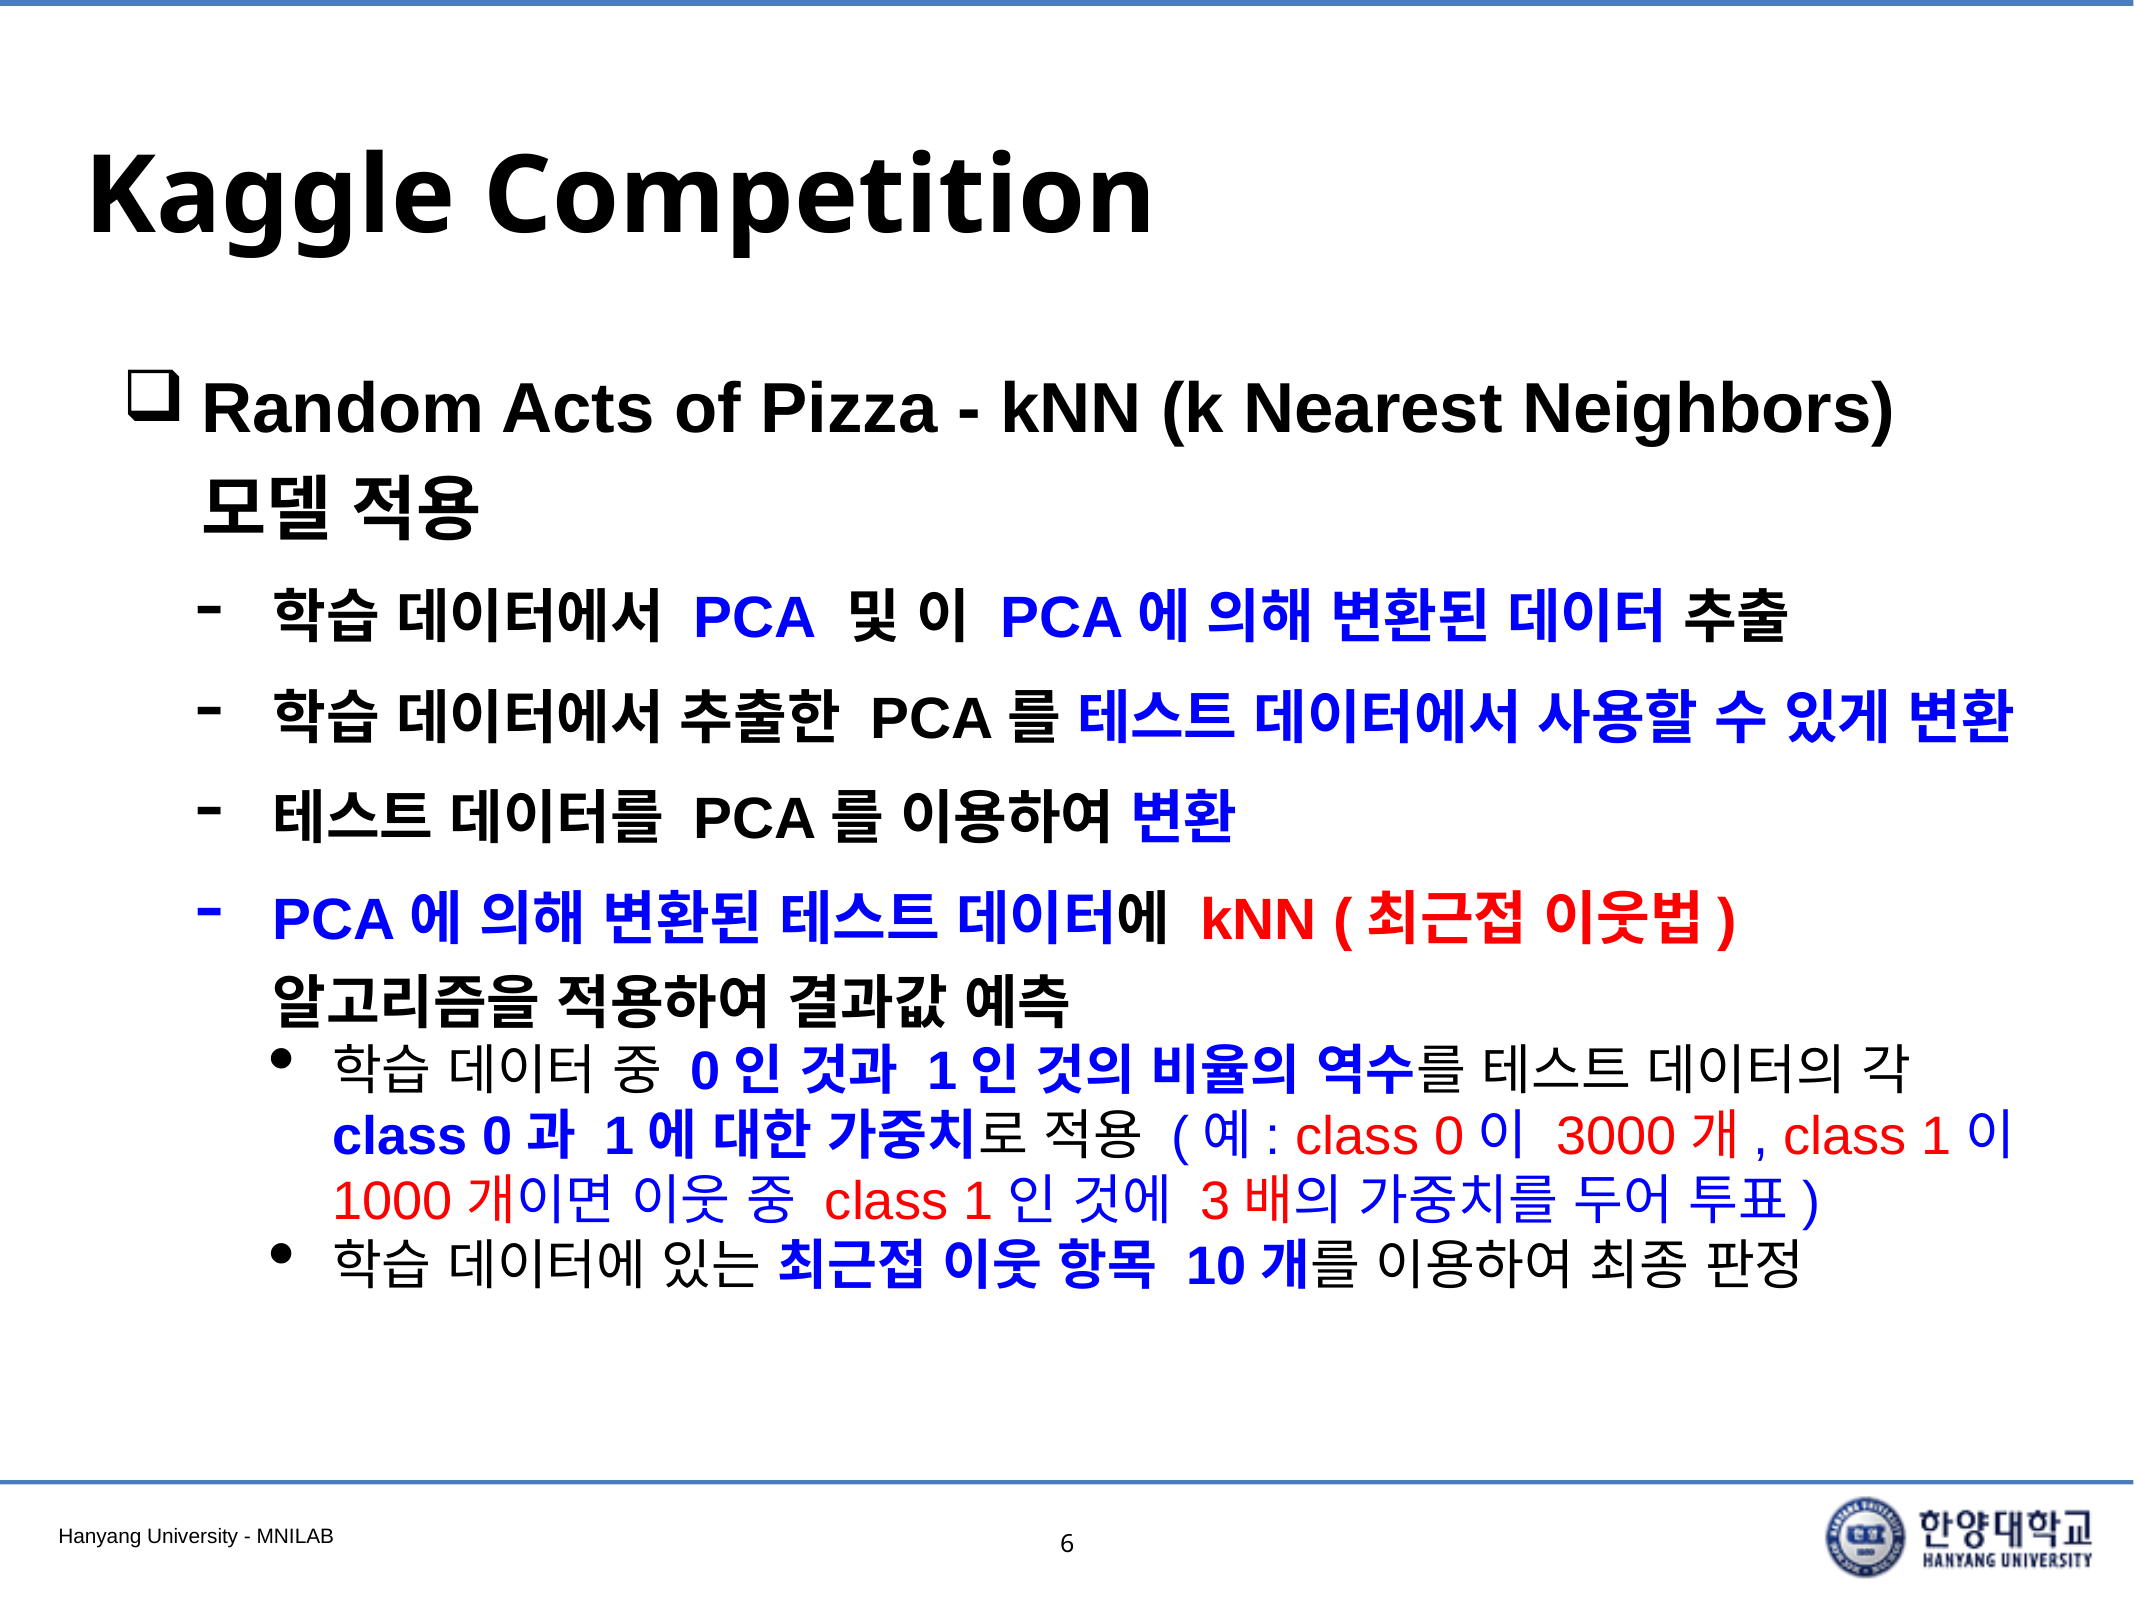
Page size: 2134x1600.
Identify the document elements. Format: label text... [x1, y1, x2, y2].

slide_number 6 [1037, 1518, 1098, 1567]
list Random Acts of Pizza - kNN (k Nearest Neighbors) 모델 적용 학습 데이터에서 PCA 및 이 PCA에 의해 변환된 데이터 추출 학습 데이터에서 추출한 PCA를 테스트 데이터에서 사용할 수 있게 변환 테스트 데이터를 PCA를 이용하여 변환 PCA에 의해 변환된 테스트 데이터에 kNN (최근접 이웃법) 알고리즘을 적용하여 결과값 예측 학습 데이터 중 0인 것과 1인 것의 비율의 역수를 테스트 데이터의 각 class 0과 1에 대한 가중치로 적용 (예: class 0이 3000개, class 1이 1000개이면 이웃 중 class 1인 것에 3배의 가중치를 두어 투표) 학습 데이터에 있는 최근접 이웃 항목 10개를 이용하여 최종 판정 [113, 336, 2026, 1420]
title Kaggle Competition [75, 41, 2058, 338]
picture [1797, 1495, 2128, 1581]
